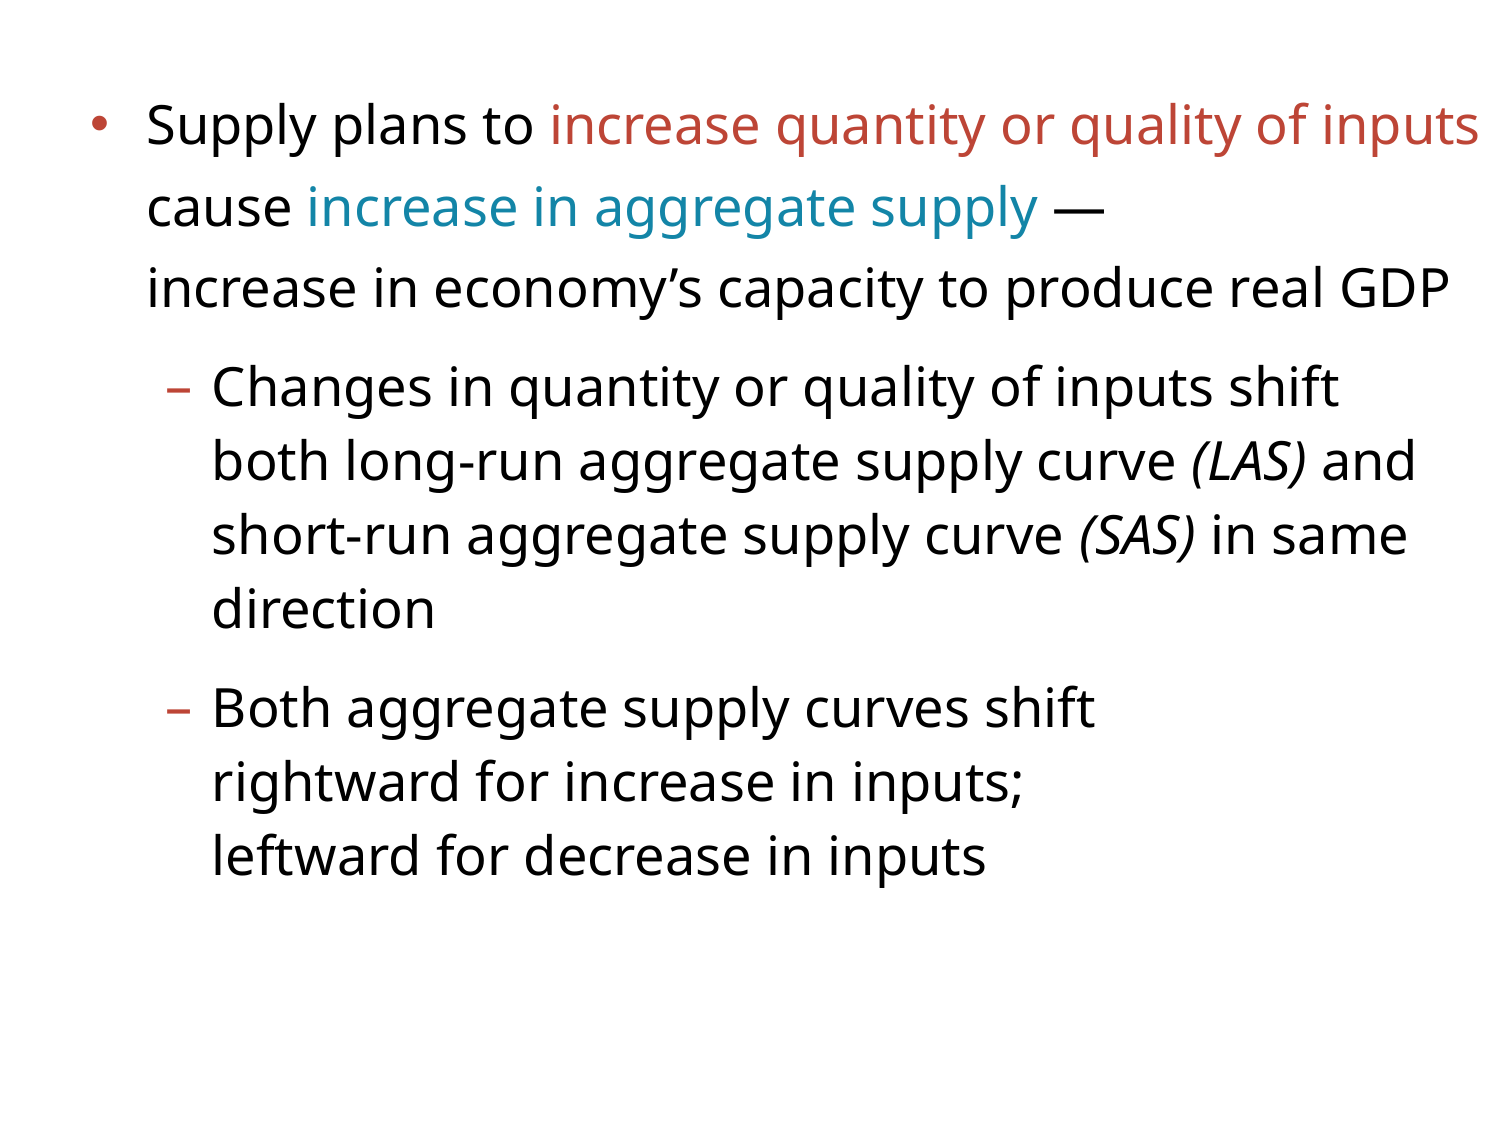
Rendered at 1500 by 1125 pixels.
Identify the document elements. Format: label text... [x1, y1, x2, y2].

list Supply plans to increase quantity or quality of inputs cause increase in aggregate supply — increase in economy’s capacity to produce real GDP Changes in quantity or quality of inputs shift both long-run aggregate supply curve (LAS) and short-run aggregate supply curve (SAS) in same direction Both aggregate supply curves shift rightward for increase in inputs; leftward for decrease in inputs [75, 67, 1500, 995]
